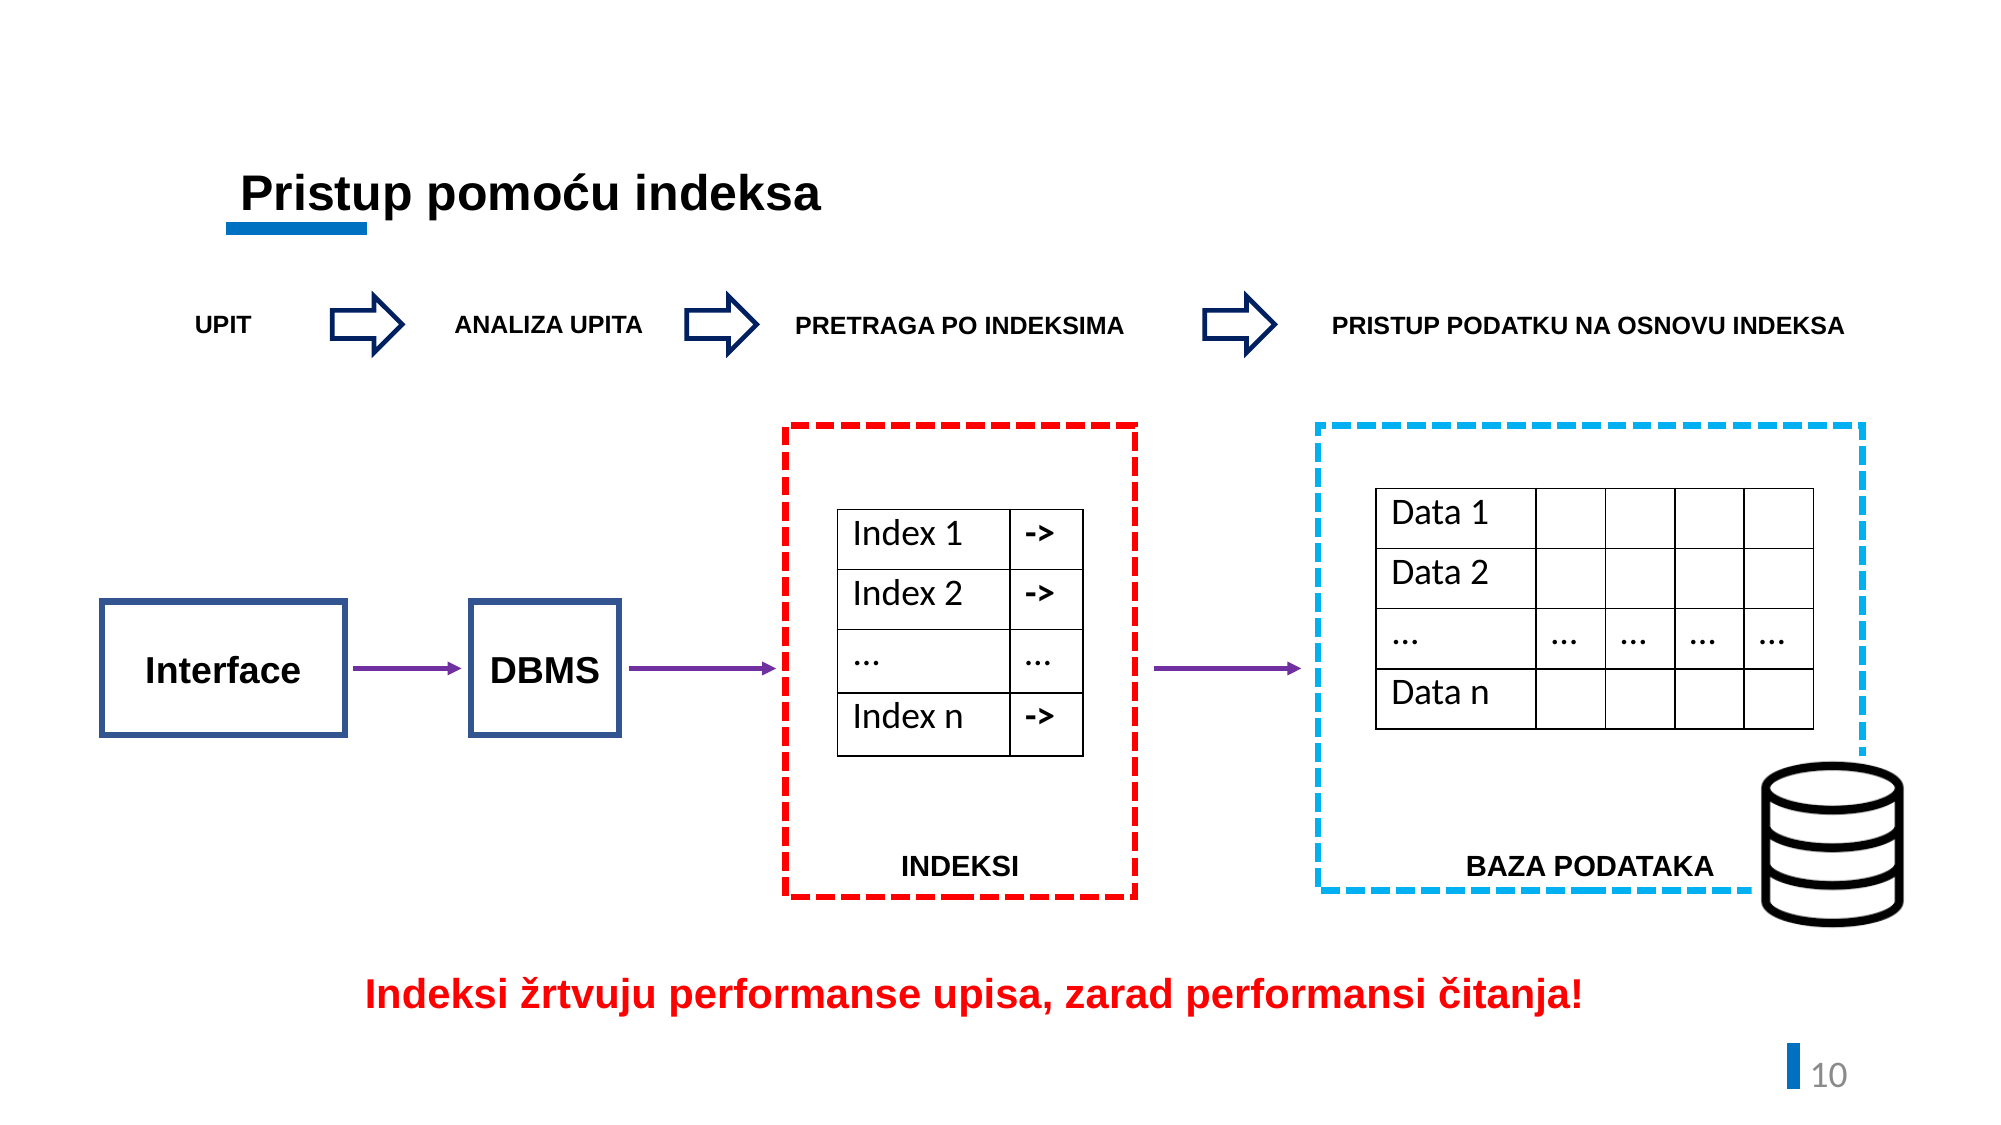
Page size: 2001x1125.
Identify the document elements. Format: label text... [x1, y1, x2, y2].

table_header Data 1 [1377, 489, 1535, 548]
text_box Indeksi žrtvuju performanse upisa, zarad performansi čitanja! [350, 959, 1614, 1025]
table_header [1606, 489, 1674, 548]
text_box [1317, 425, 1863, 891]
text_box INDEKSI [822, 839, 1098, 890]
table_cell … [1745, 609, 1813, 668]
table_cell [1606, 549, 1674, 608]
table_cell -> [1011, 570, 1082, 629]
table_cell … [1537, 609, 1605, 668]
table_cell [1745, 670, 1813, 728]
slide_number 9 [1412, 1042, 1863, 1103]
table_cell … [1606, 609, 1674, 668]
table_cell … [1011, 630, 1082, 692]
text_box ANALIZA UPITA [411, 301, 687, 347]
table_cell [1606, 670, 1674, 728]
text_box PRETRAGA PO INDEKSIMA [757, 302, 1163, 347]
table_cell -> [1011, 694, 1082, 755]
table_header [1537, 489, 1605, 548]
text_box DBMS [470, 601, 620, 736]
table_cell [1537, 670, 1605, 728]
picture [1751, 756, 1911, 933]
text_box [331, 293, 404, 356]
table_cell Data n [1377, 670, 1535, 728]
table_cell [1537, 549, 1605, 608]
table_header Index 1 [838, 510, 1009, 569]
text_box [784, 425, 1136, 898]
text_box PRISTUP PODATKU NA OSNOVU INDEKSA [1316, 302, 1862, 347]
text_box Interface [101, 601, 346, 736]
table_cell [1745, 549, 1813, 608]
text_box Pristup pomoću indeksa [225, 152, 1570, 228]
text_box UPIT [85, 301, 362, 347]
table_cell ... [838, 630, 1009, 692]
text_box [1203, 293, 1277, 356]
text_box [685, 293, 759, 356]
table_cell ... [1377, 609, 1535, 668]
table_cell … [1676, 609, 1743, 668]
table_header [1676, 489, 1743, 548]
table_cell [1676, 670, 1743, 728]
table_cell Index n [838, 694, 1009, 755]
table_header -> [1011, 510, 1082, 569]
table_header [1745, 489, 1813, 548]
table_cell [1676, 549, 1743, 608]
table_cell Index 2 [838, 570, 1009, 629]
table_cell Data 2 [1377, 549, 1535, 608]
text_box BAZA PODATAKA [1409, 839, 1751, 890]
